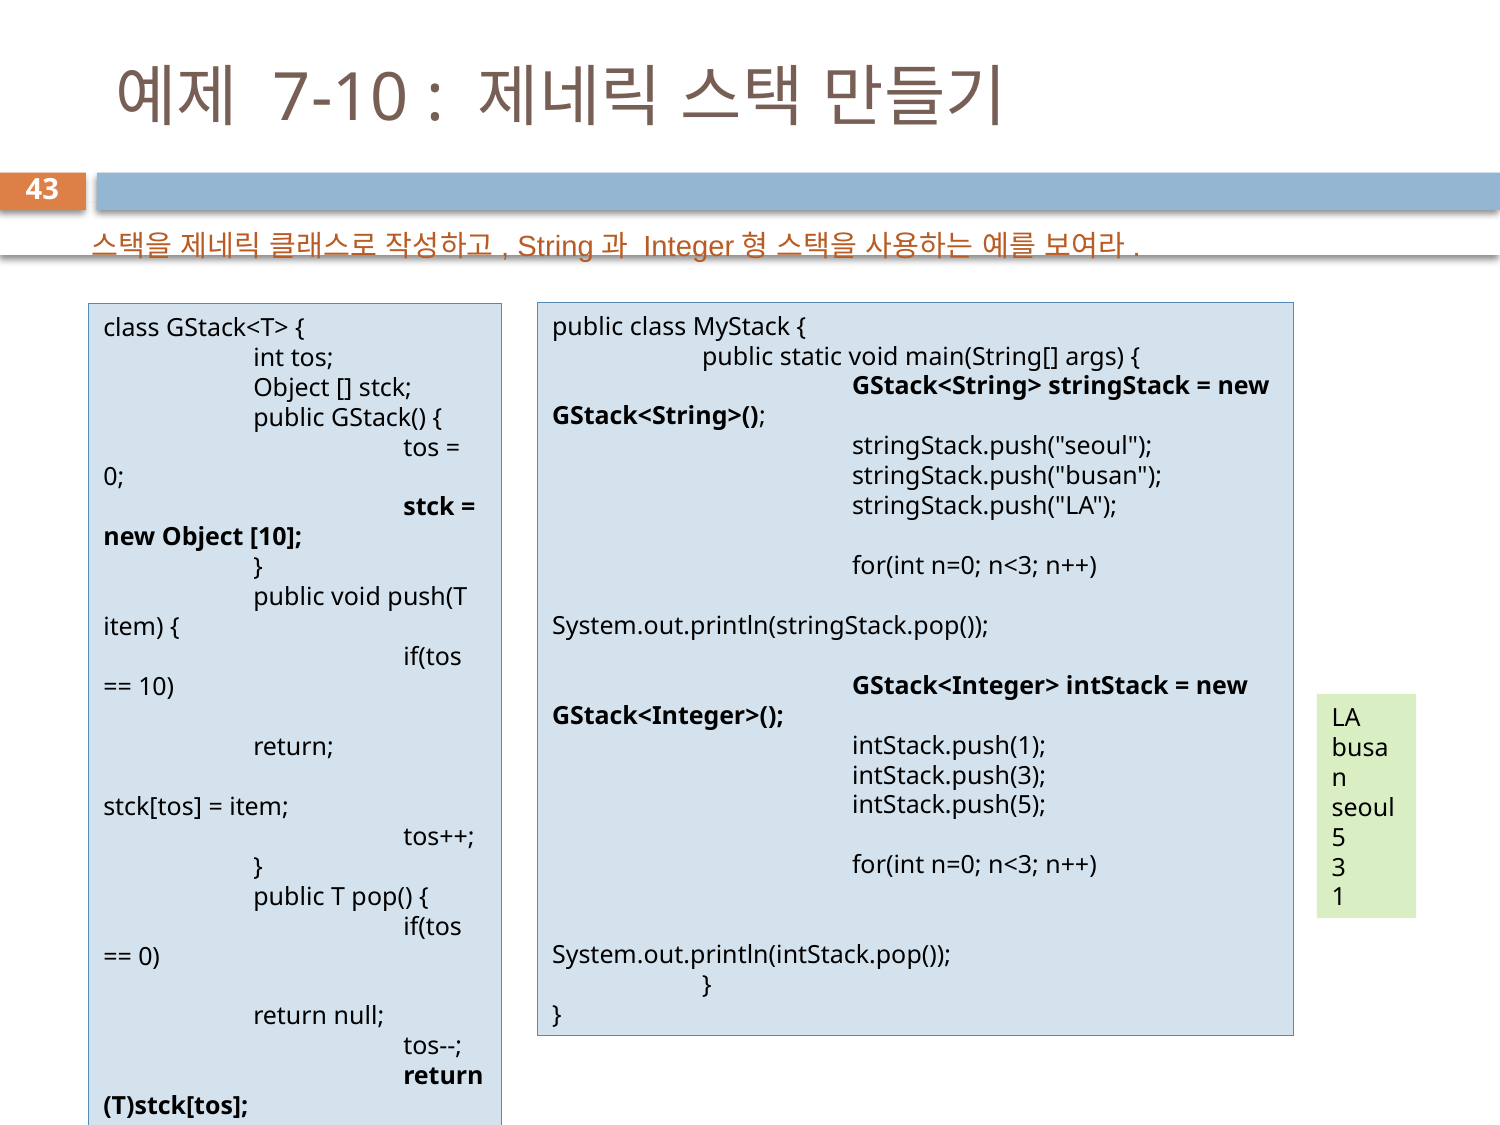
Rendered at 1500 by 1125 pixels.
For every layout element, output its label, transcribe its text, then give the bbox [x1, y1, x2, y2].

title 예제 7-10 : 제네릭 스택 만들기 [100, 37, 1438, 149]
text_box LA busan seoul 5 3 1 [1316, 693, 1417, 919]
text_box public class MyStack { public static void main(String[] args) { GStack<String> stringStack = new GStack<String>(); stringStack.push("seoul"); stringStack.push("busan"); stringStack.push("LA"); for(int n=0; n<3; n++) System.out.println(stringStack.pop()); GStack<Integer> intStack = new GStack<Integer>(); intStack.push(1); intStack.push(3); intStack.push(5); for(int n=0; n<3; n++) System.out.println(intStack.pop()); } } [537, 302, 1294, 1036]
slide_number 43 [0, 170, 87, 211]
text_box 스택을 제네릭 클래스로 작성하고, String과 Integer형 스택을 사용하는 예를 보여라. [76, 219, 1425, 270]
text_box class GStack<T> { int tos; Object [] stck; public GStack() { tos = 0; stck = new Object [10]; } public void push(T item) { if(tos == 10) return; stck[tos] = item; tos++; } public T pop() { if(tos == 0) return null; tos--; return (T)stck[tos]; } } [88, 303, 502, 1125]
